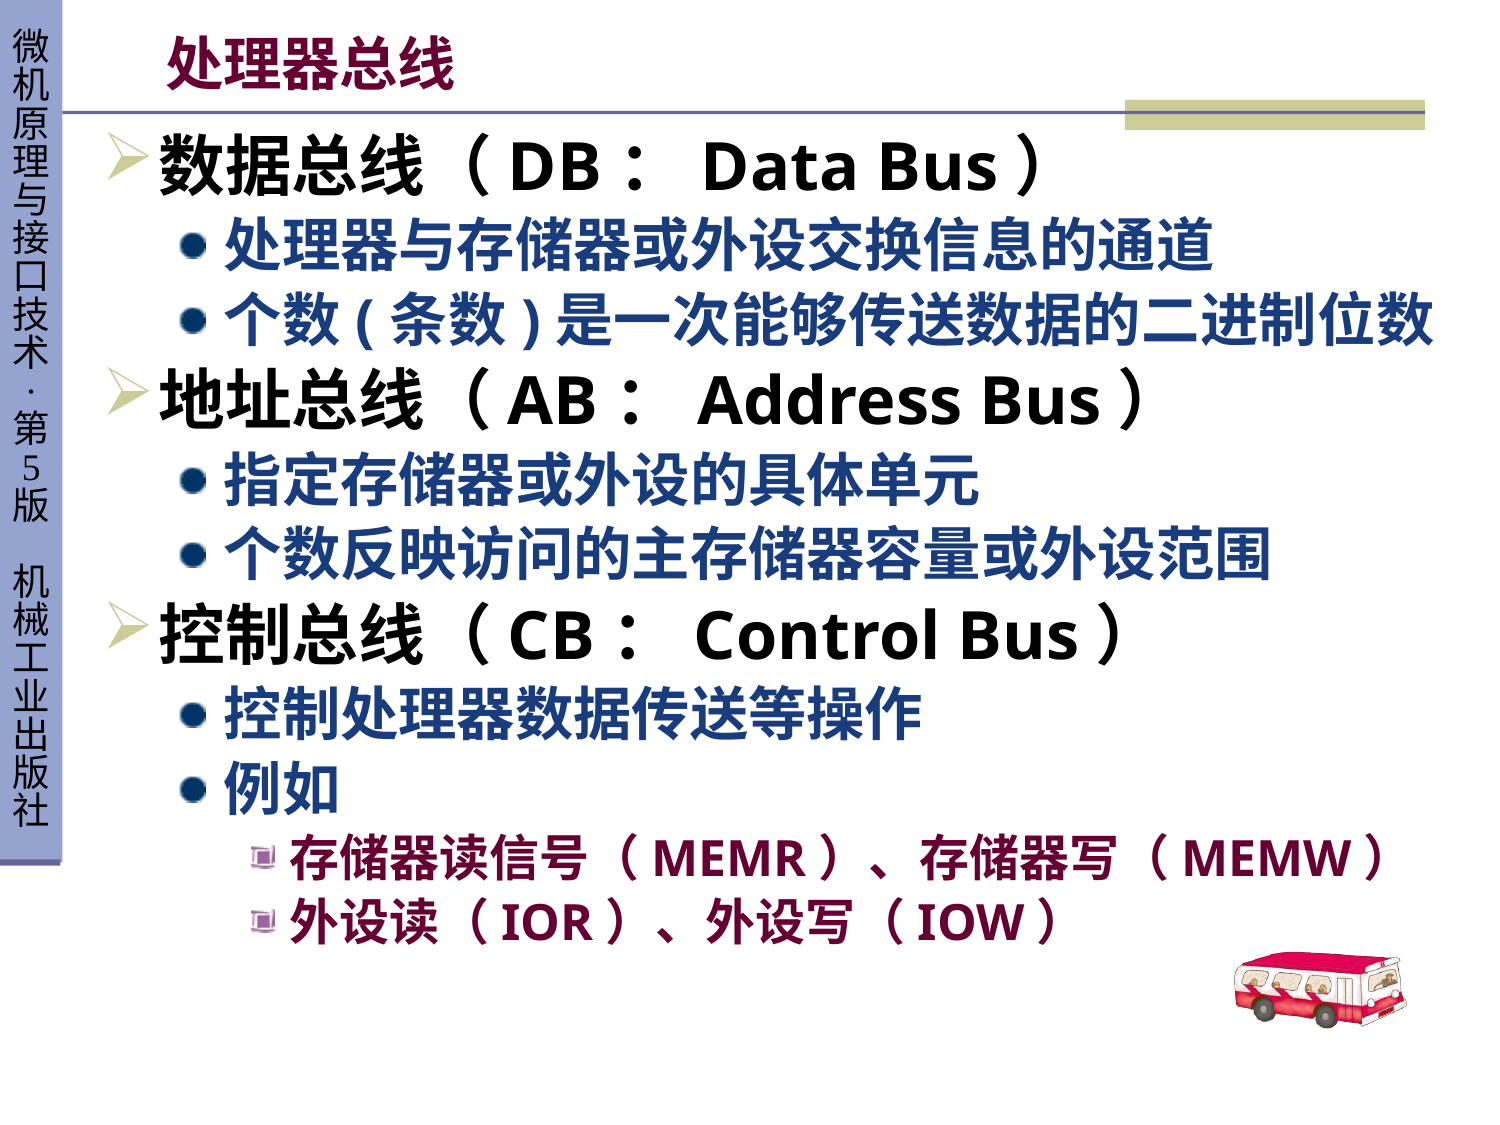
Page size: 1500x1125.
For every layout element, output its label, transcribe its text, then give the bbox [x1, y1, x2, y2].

picture [176, 539, 206, 568]
picture [1199, 906, 1425, 1076]
list 数据总线（DB：Data Bus） 处理器与存储器或外设交换信息的通道 个数(条数)是一次能够传送数据的二进制位数 地址总线（AB：Address Bus） 指定存储器或外设的具体单元 个数反映访问的主存储器容量或外设范围 控制总线（CB：Control Bus） 控制处理器数据传送等操作 例如 存储器读信号（MEMR）、存储器写（MEMW） 外设读（IOR）、外设写（IOW） [86, 124, 1450, 1051]
picture [251, 909, 275, 933]
title 处理器总线 [149, 10, 1426, 116]
picture [176, 773, 206, 803]
picture [176, 229, 206, 259]
picture [176, 699, 206, 728]
picture [176, 464, 206, 494]
picture [251, 845, 275, 869]
picture [176, 304, 206, 334]
